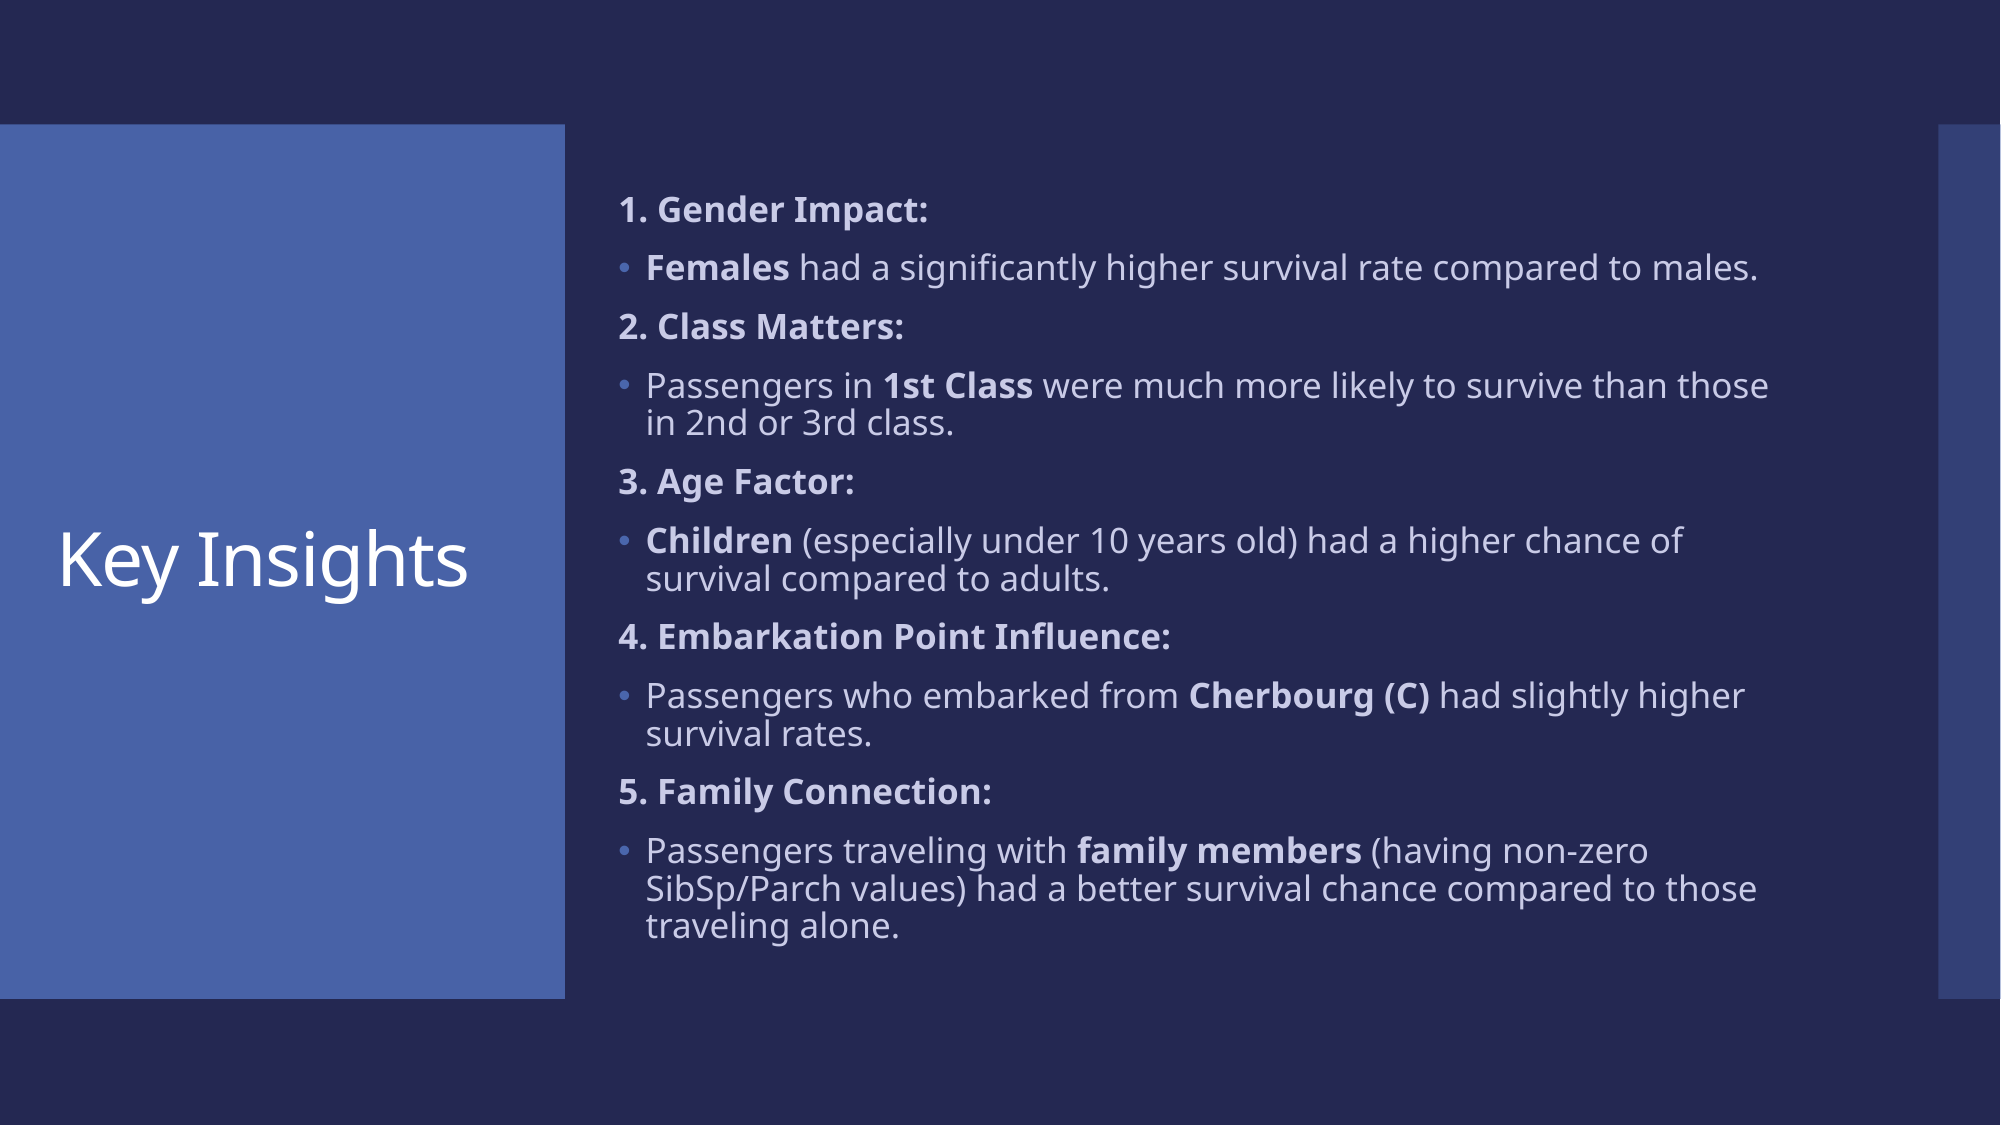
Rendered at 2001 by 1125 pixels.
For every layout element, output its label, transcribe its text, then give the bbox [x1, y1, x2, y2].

list 1. Gender Impact: Females had a significantly higher survival rate compared to males. 2. Class Matters: Passengers in 1st Class were much more likely to survive than those in 2nd or 3rd class. 3. Age Factor: Children (especially under 10 years old) had a higher chance of survival compared to adults. 4. Embarkation Point Influence: Passengers who embarked from Cherbourg (C) had slightly higher survival rates. 5. Family Connection: Passengers traveling with family members (having non-zero SibSp/Parch values) had a better survival chance compared to those traveling alone. [603, 184, 1823, 963]
title Key Insights [41, 184, 525, 940]
